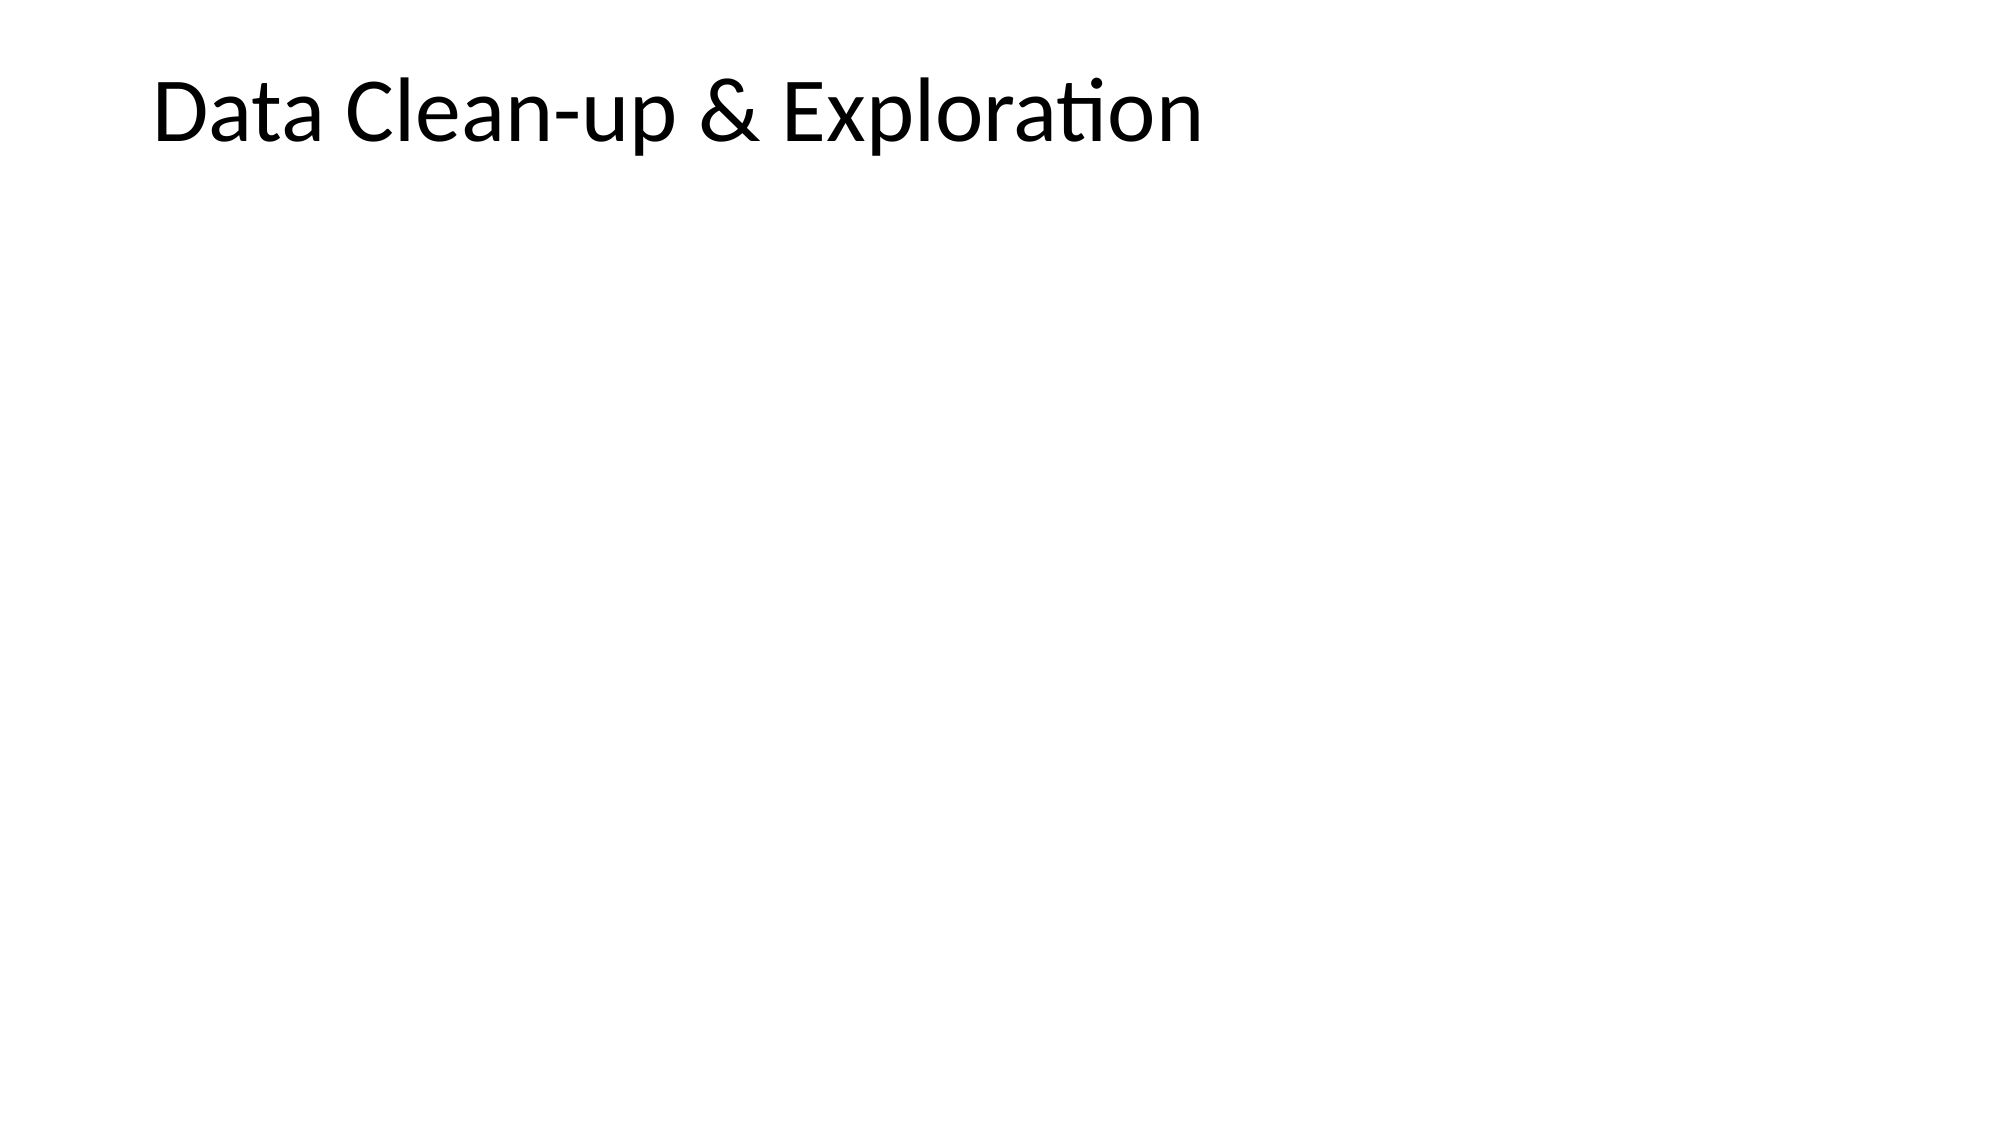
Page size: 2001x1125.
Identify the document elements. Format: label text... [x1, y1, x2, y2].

title Data Clean-up & Exploration [137, 3, 1863, 221]
